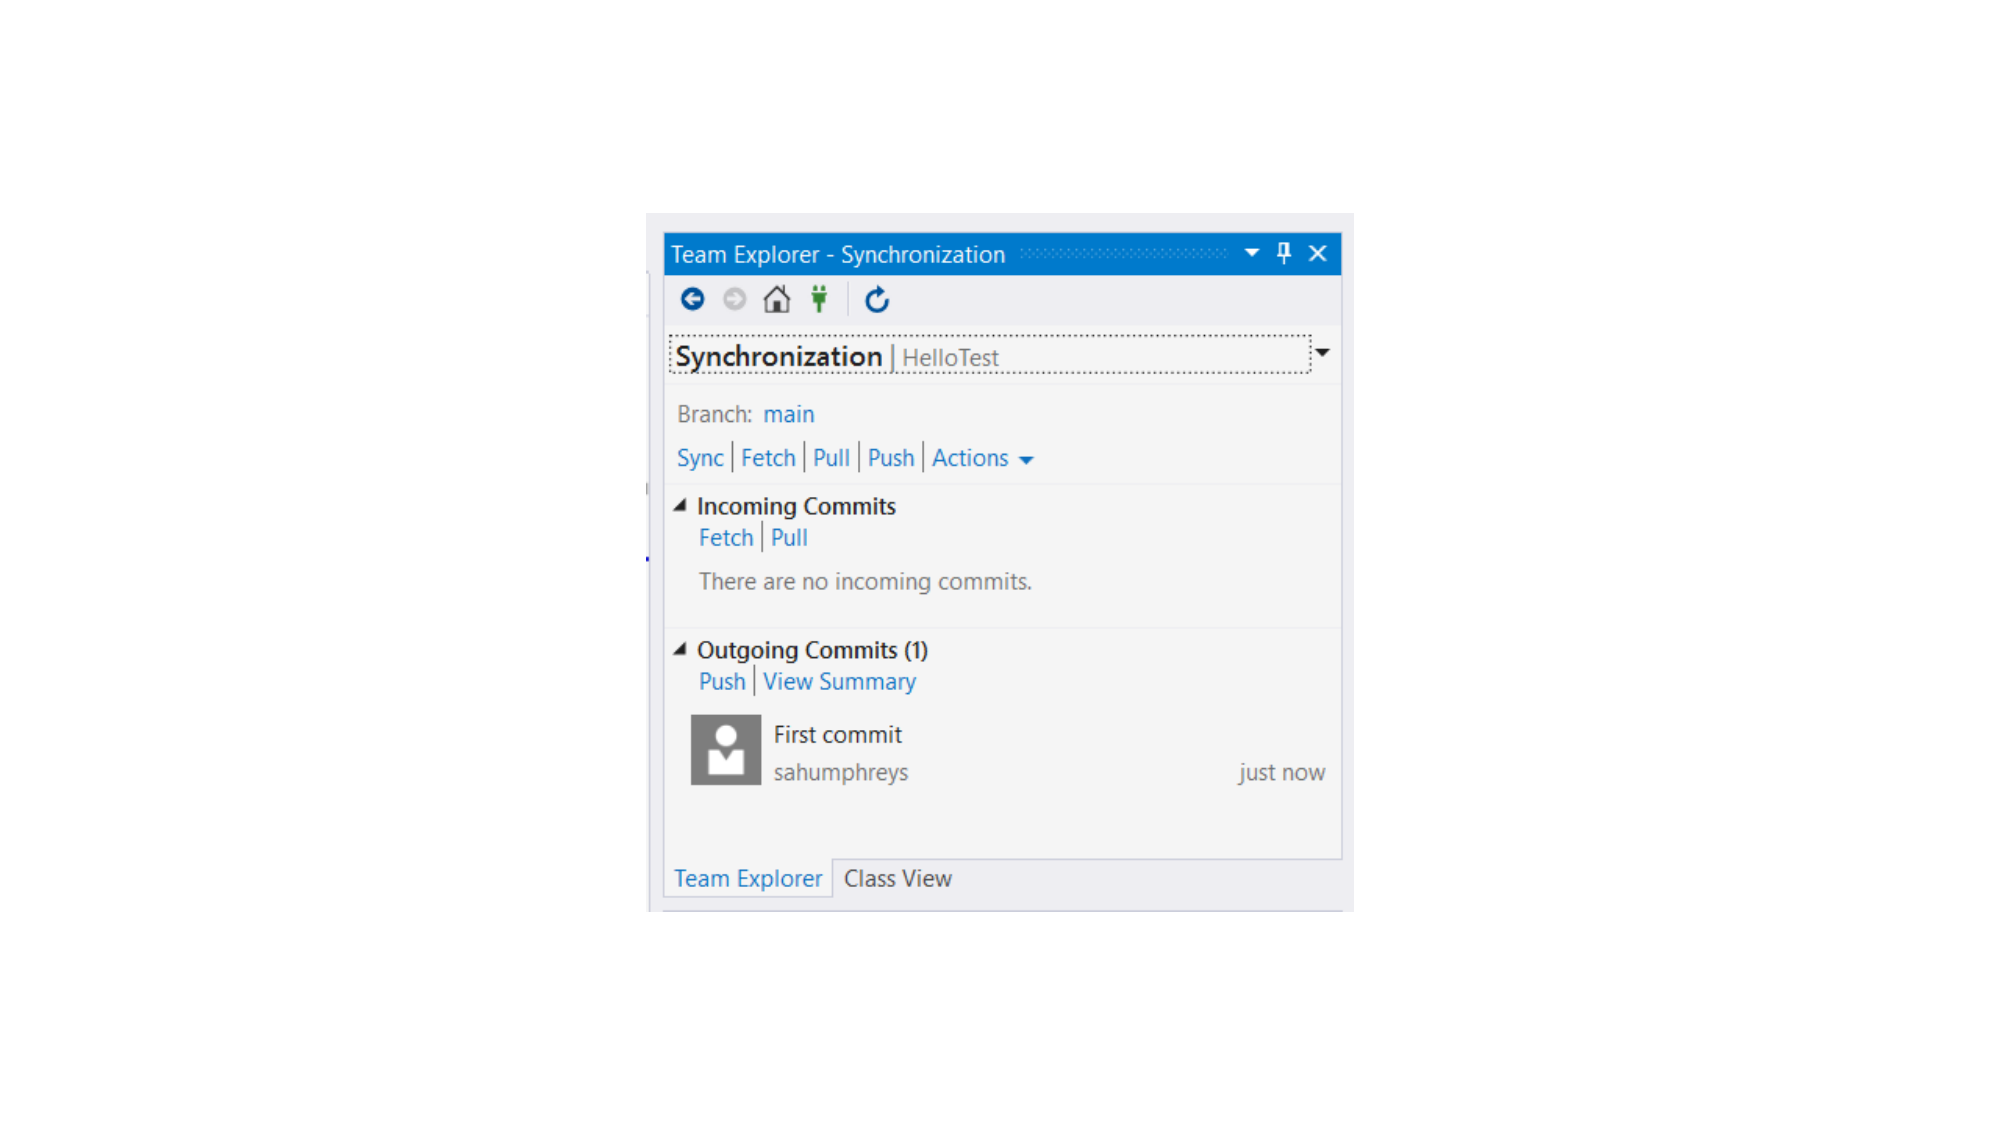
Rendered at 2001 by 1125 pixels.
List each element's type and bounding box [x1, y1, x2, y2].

picture [645, 212, 1355, 912]
